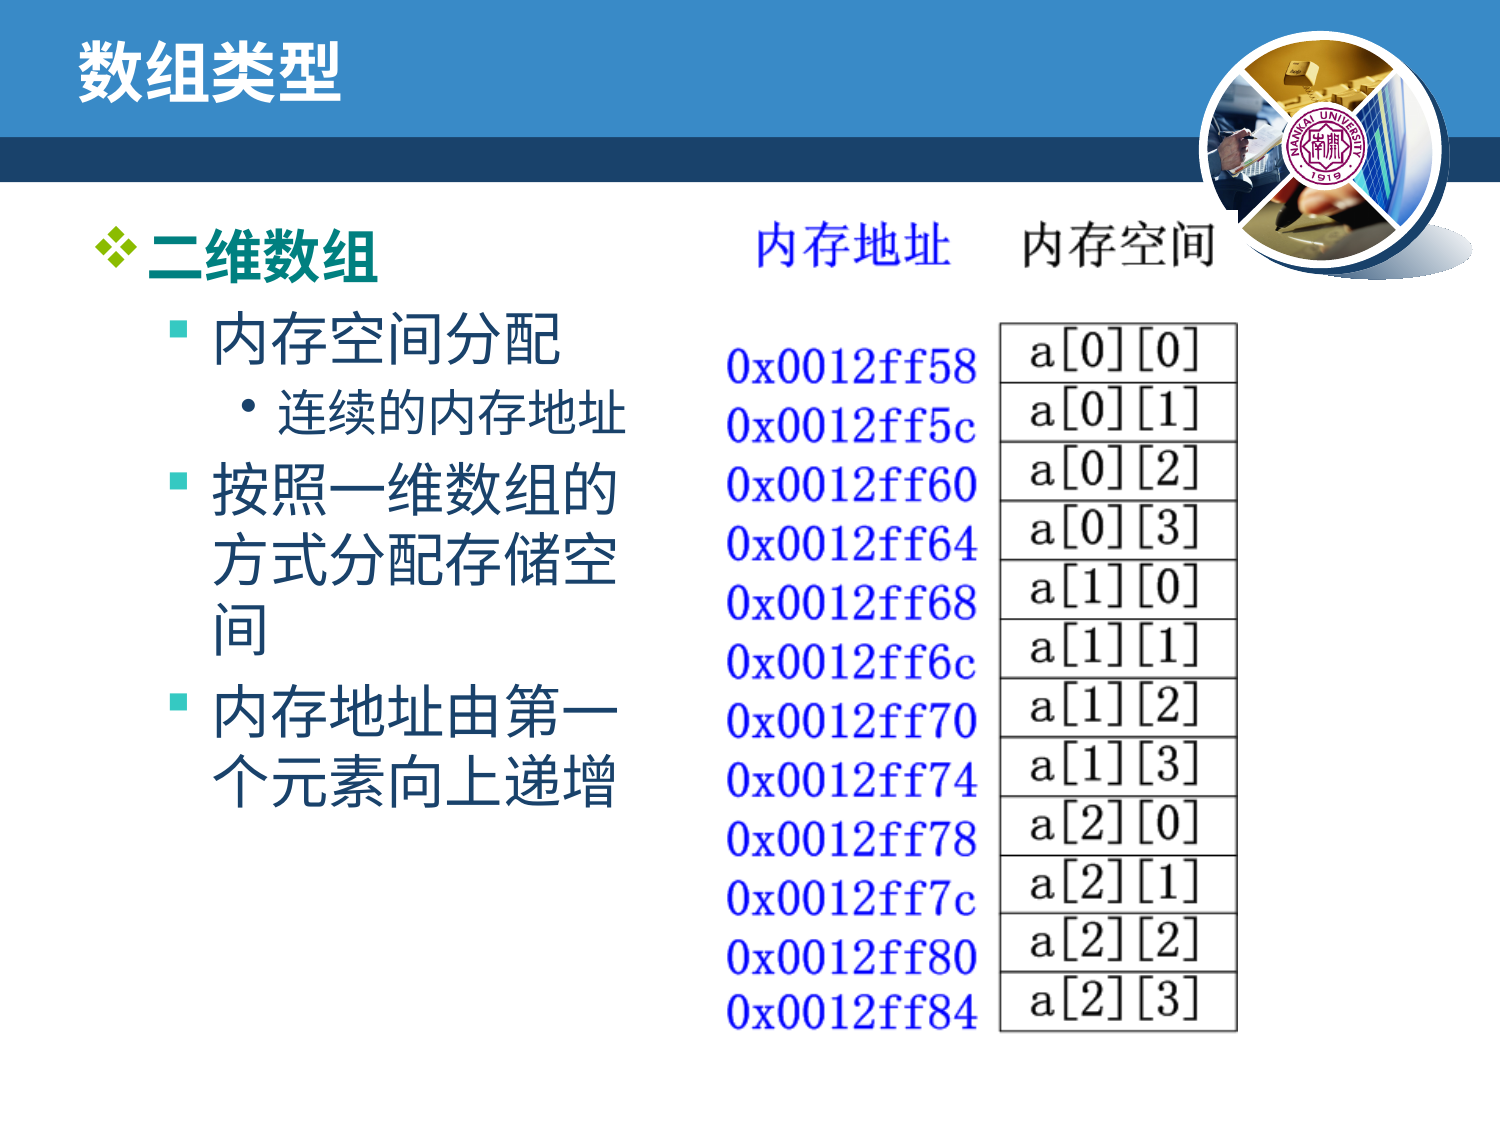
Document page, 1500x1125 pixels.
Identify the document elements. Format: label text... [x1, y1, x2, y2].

title 数组类型 [62, 24, 1275, 118]
list 二维数组 内存空间分配 连续的内存地址 按照一维数组的方式分配存储空间 内存地址由第一个元素向上递增 [75, 212, 680, 1038]
picture [726, 40, 1433, 1046]
